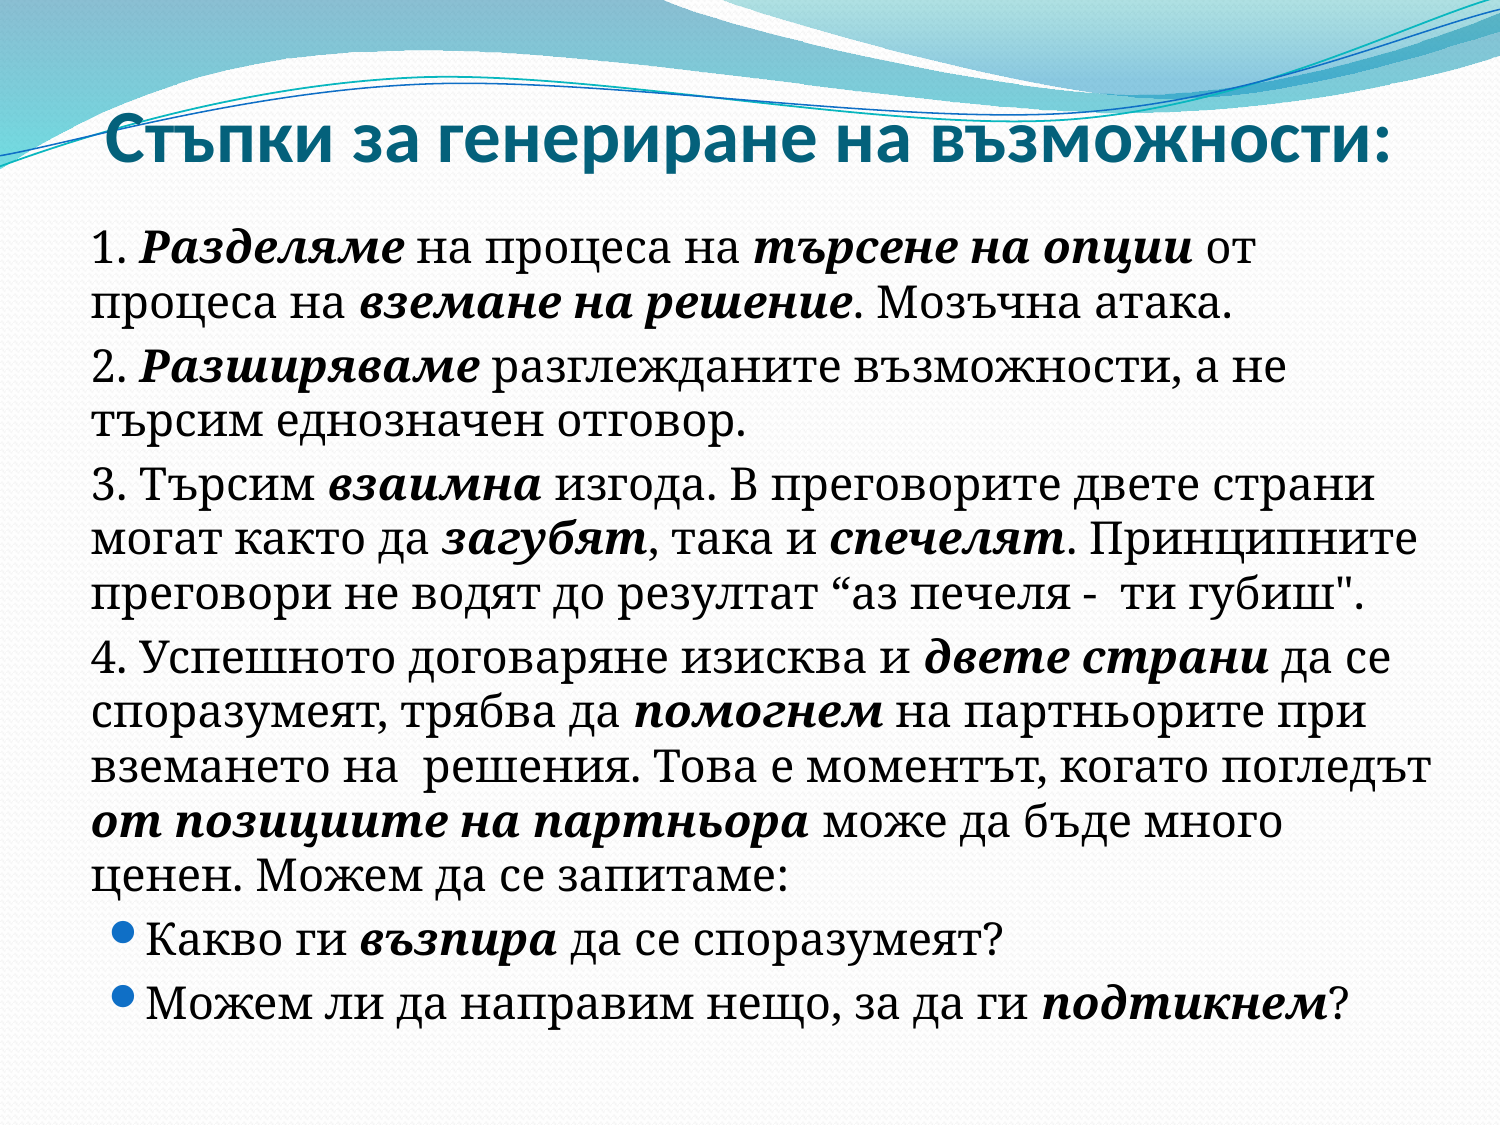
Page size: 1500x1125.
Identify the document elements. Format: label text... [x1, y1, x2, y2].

title Стъпки за генериране на възможности: [46, 70, 1454, 178]
list 1. Разделяме на процеса на търсене на опции от процеса на вземане на решение. Мозъчна атака. 2. Разширяваме разглежданите възможности, а не търсим еднозначен отговор. 3. Търсим взаимна изгода. В преговорите двете страни могат както да загубят, така и спечелят. Принципните преговори не водят до резултат “аз печеля - ти губиш". 4. Успешното договаряне изисква и двете страни да се споразумеят, трябва да помогнем на партньорите при вземането на решения. Това е моментът, когато погледът от позициите на партньора може да бъде много ценен. Можем да се запитаме: Какво ги възпира да се споразумеят? Можем ли да направим нещо, за да ги подтикнем? [35, 210, 1454, 1090]
